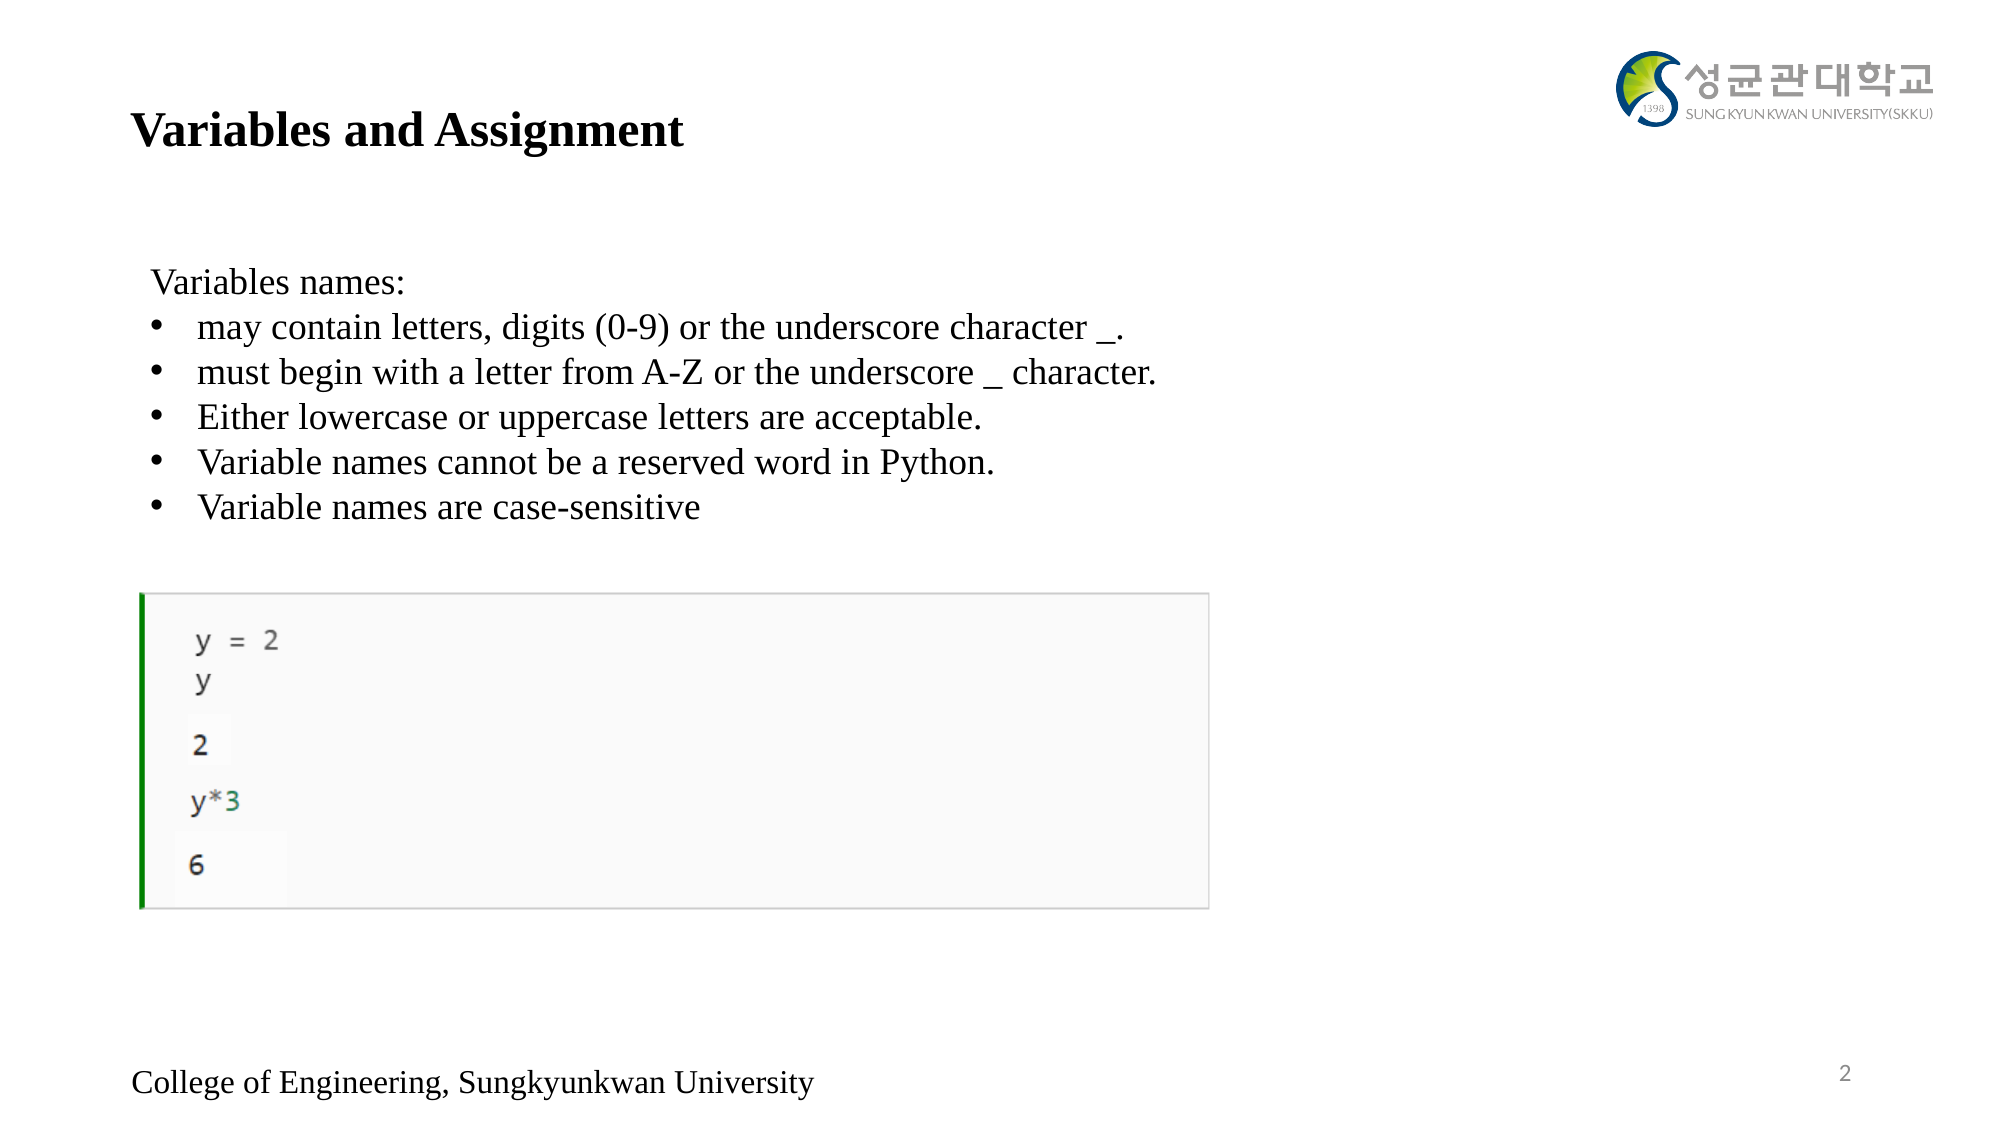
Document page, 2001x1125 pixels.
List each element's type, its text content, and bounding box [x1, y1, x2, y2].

slide_number 2 [1416, 1042, 1867, 1102]
text_box College of Engineering, Sungkyunkwan University [116, 1053, 831, 1108]
picture [135, 587, 1216, 918]
text_box Variables names: may contain letters, digits (0-9) or the underscore character _. must begin with a letter from A-Z or the underscore _ character. Either lowercase or uppercase letters are acceptable. Variable names cannot be a reserved word in Python. Variable names are case-sensitive [135, 249, 1392, 535]
text_box Variables and Assignment [115, 88, 700, 164]
picture [1616, 51, 1933, 127]
